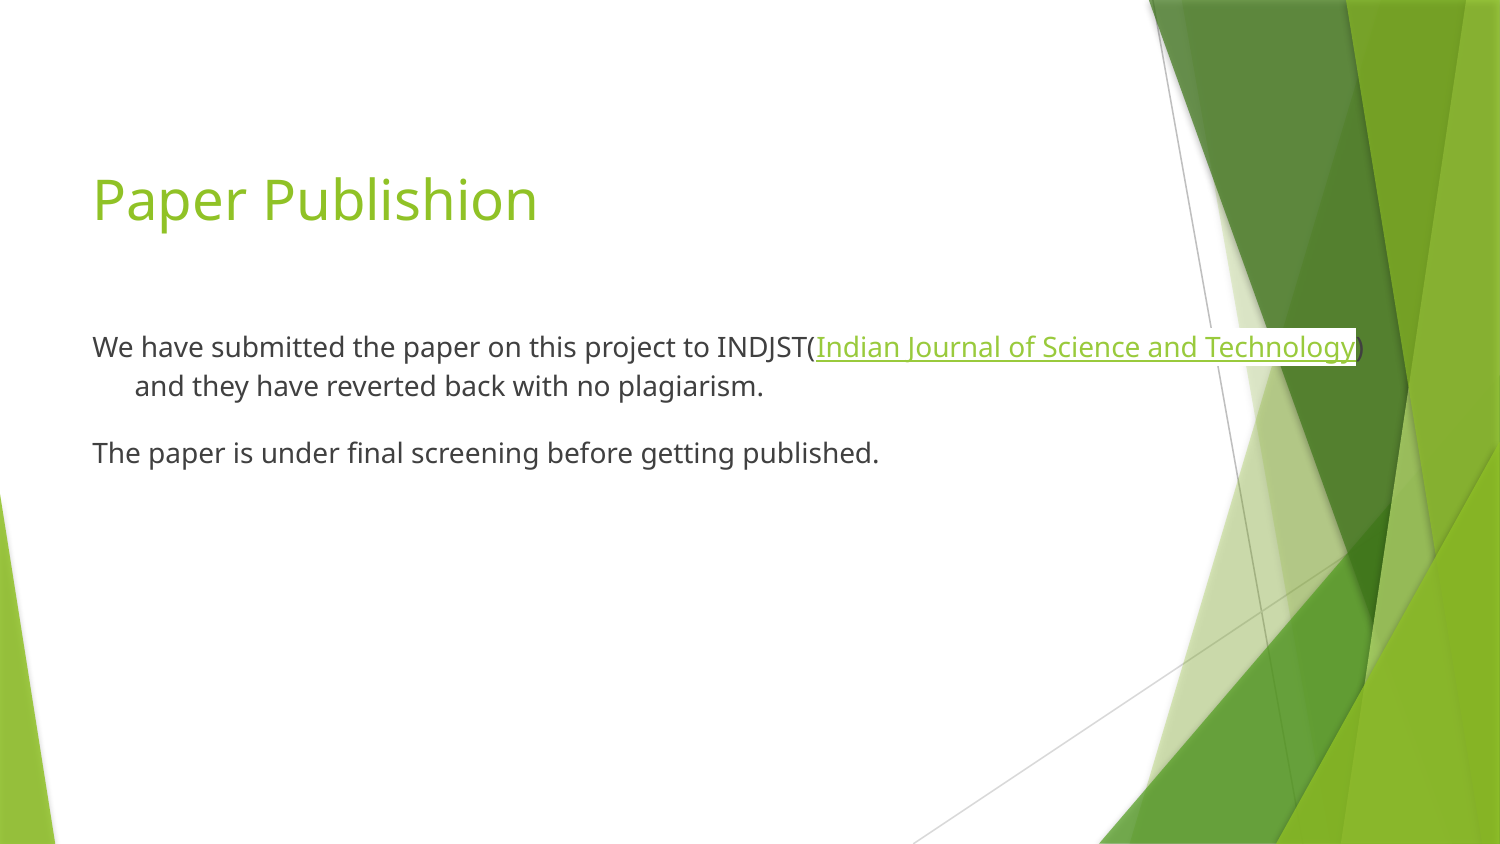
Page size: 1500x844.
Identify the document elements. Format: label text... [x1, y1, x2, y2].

list We have submitted the paper on this project to INDJST(Indian Journal of Science and Technology) and they have reverted back with no plagiarism. The paper is under final screening before getting published. [77, 314, 1427, 760]
title Paper Publishion [77, 121, 1427, 248]
